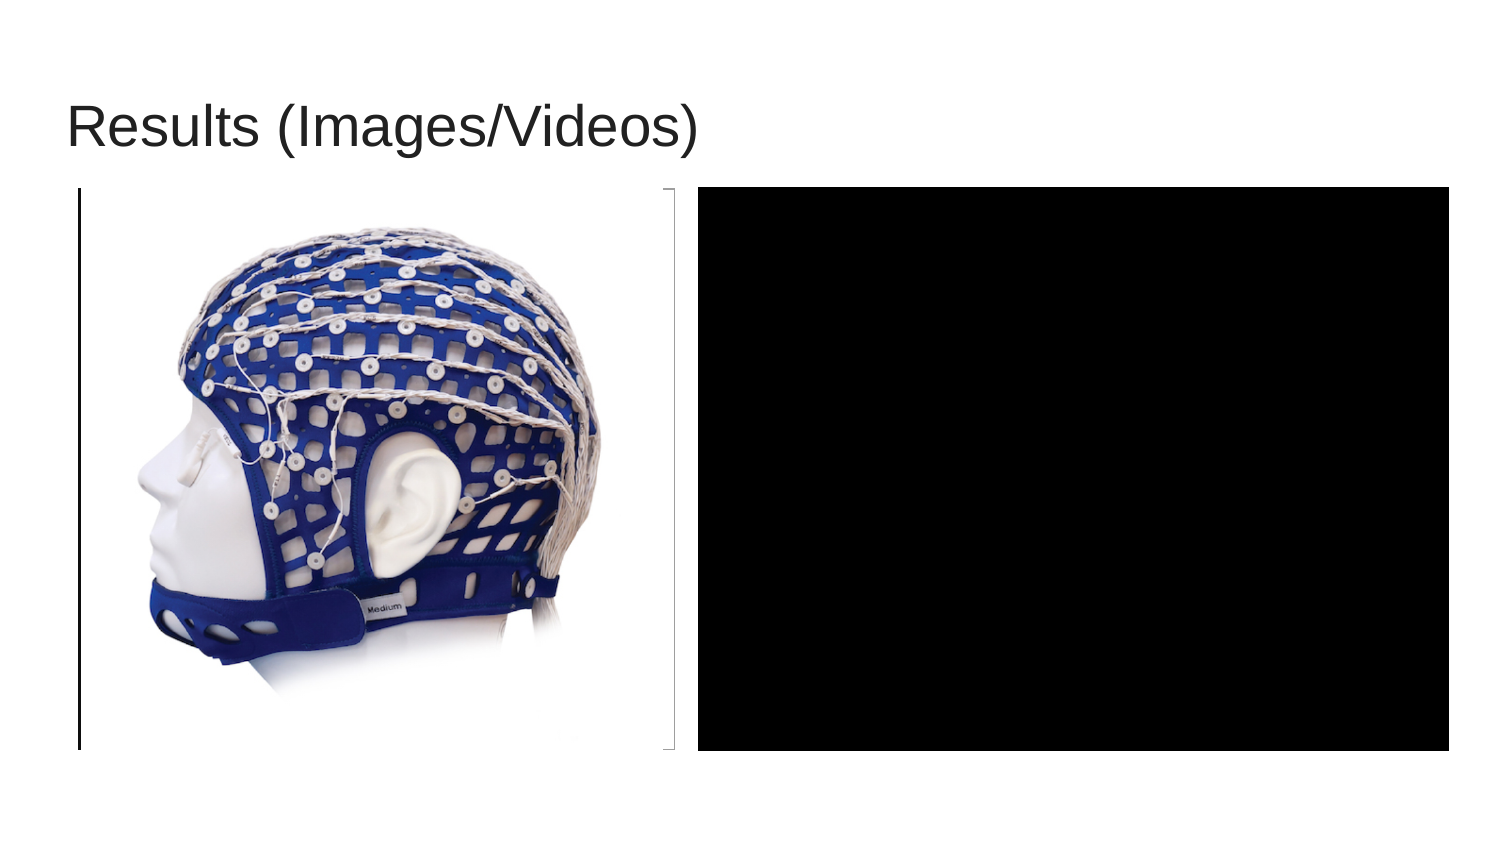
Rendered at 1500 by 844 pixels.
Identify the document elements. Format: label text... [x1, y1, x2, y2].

picture [78, 188, 663, 750]
table_header [666, 190, 674, 749]
picture [698, 187, 1450, 751]
title Results (Images/Videos) [51, 72, 1449, 167]
